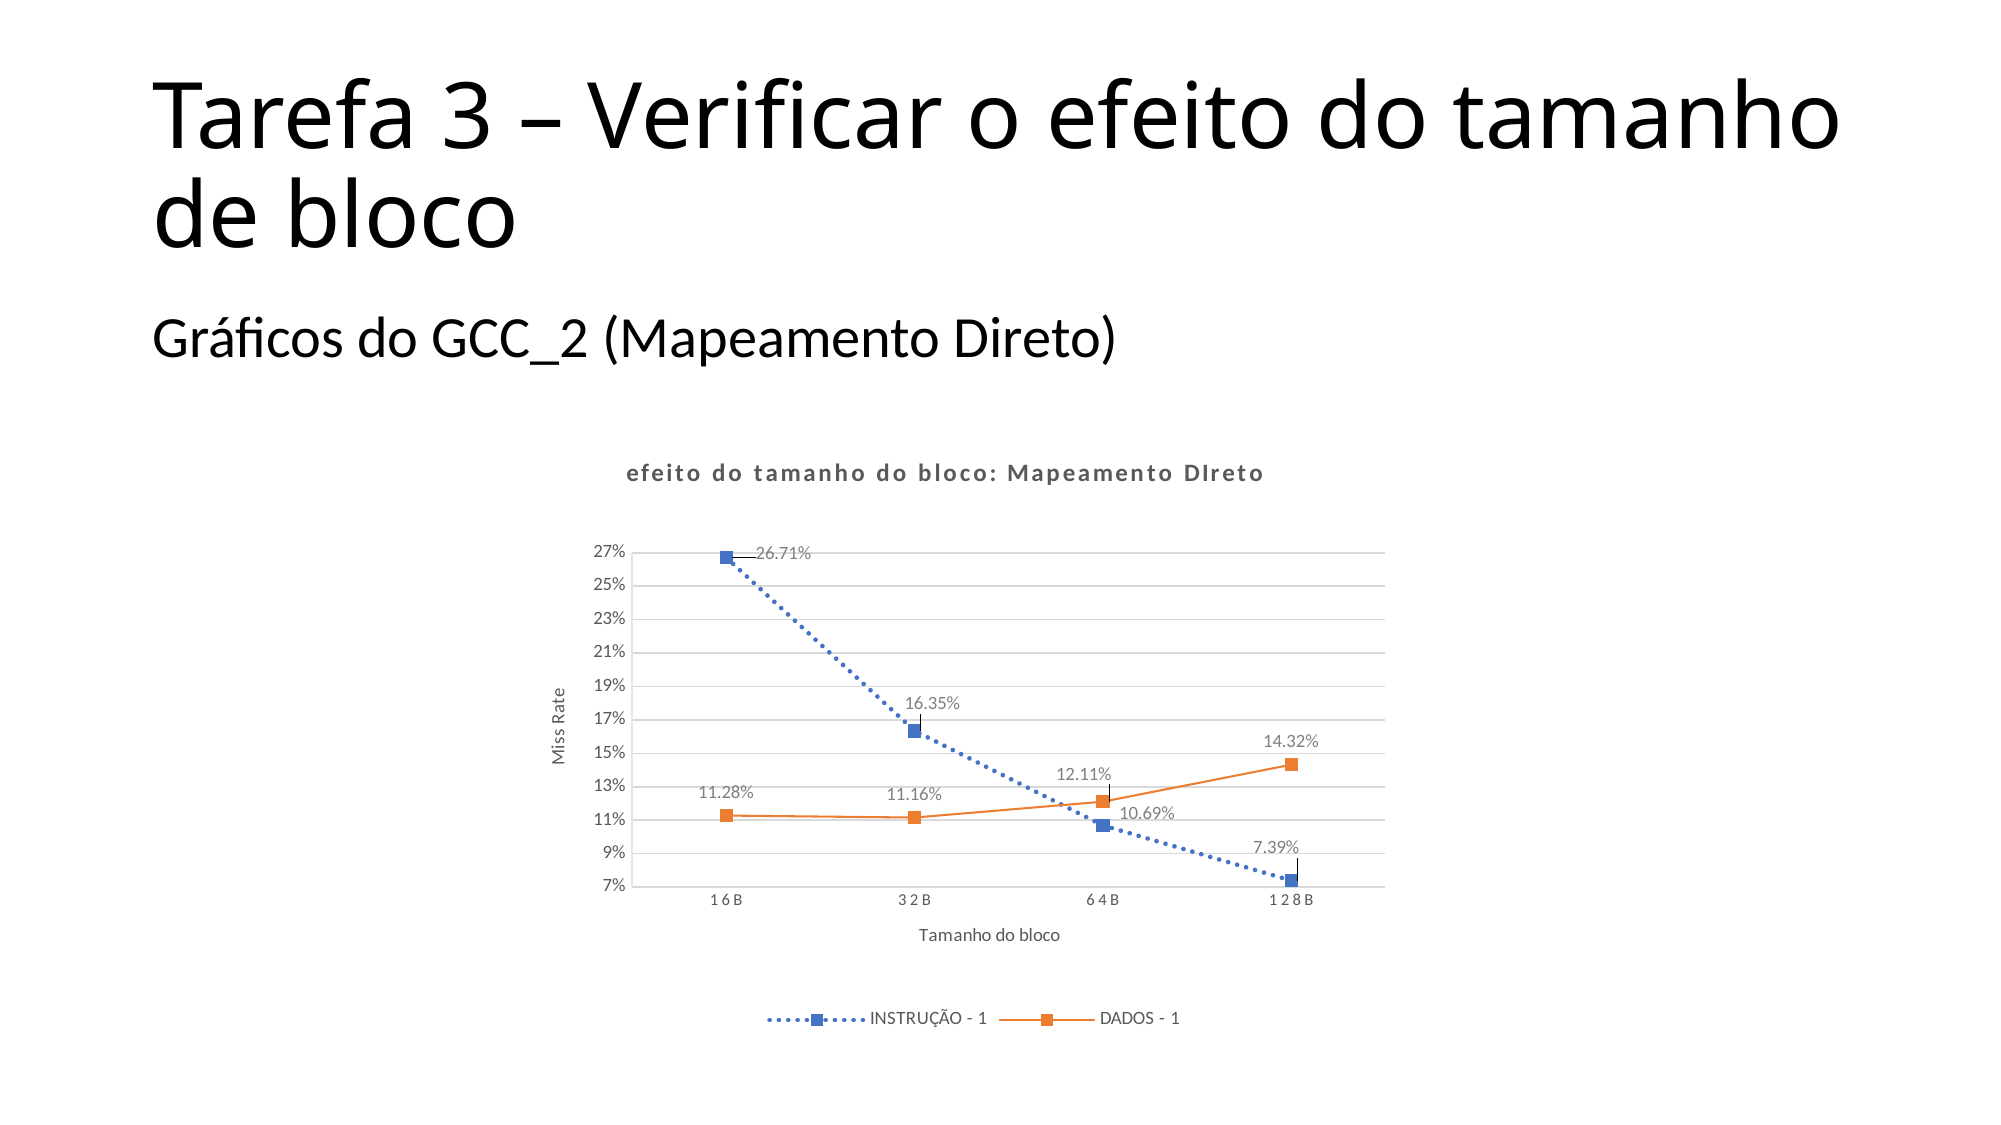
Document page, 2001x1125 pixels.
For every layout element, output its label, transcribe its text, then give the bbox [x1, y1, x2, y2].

title Tarefa 3 – Verificar o efeito do tamanho de bloco [137, 59, 1863, 278]
list Gráficos do GCC_2 (Mapeamento Direto) [137, 299, 1863, 1014]
chart [510, 449, 1439, 1036]
